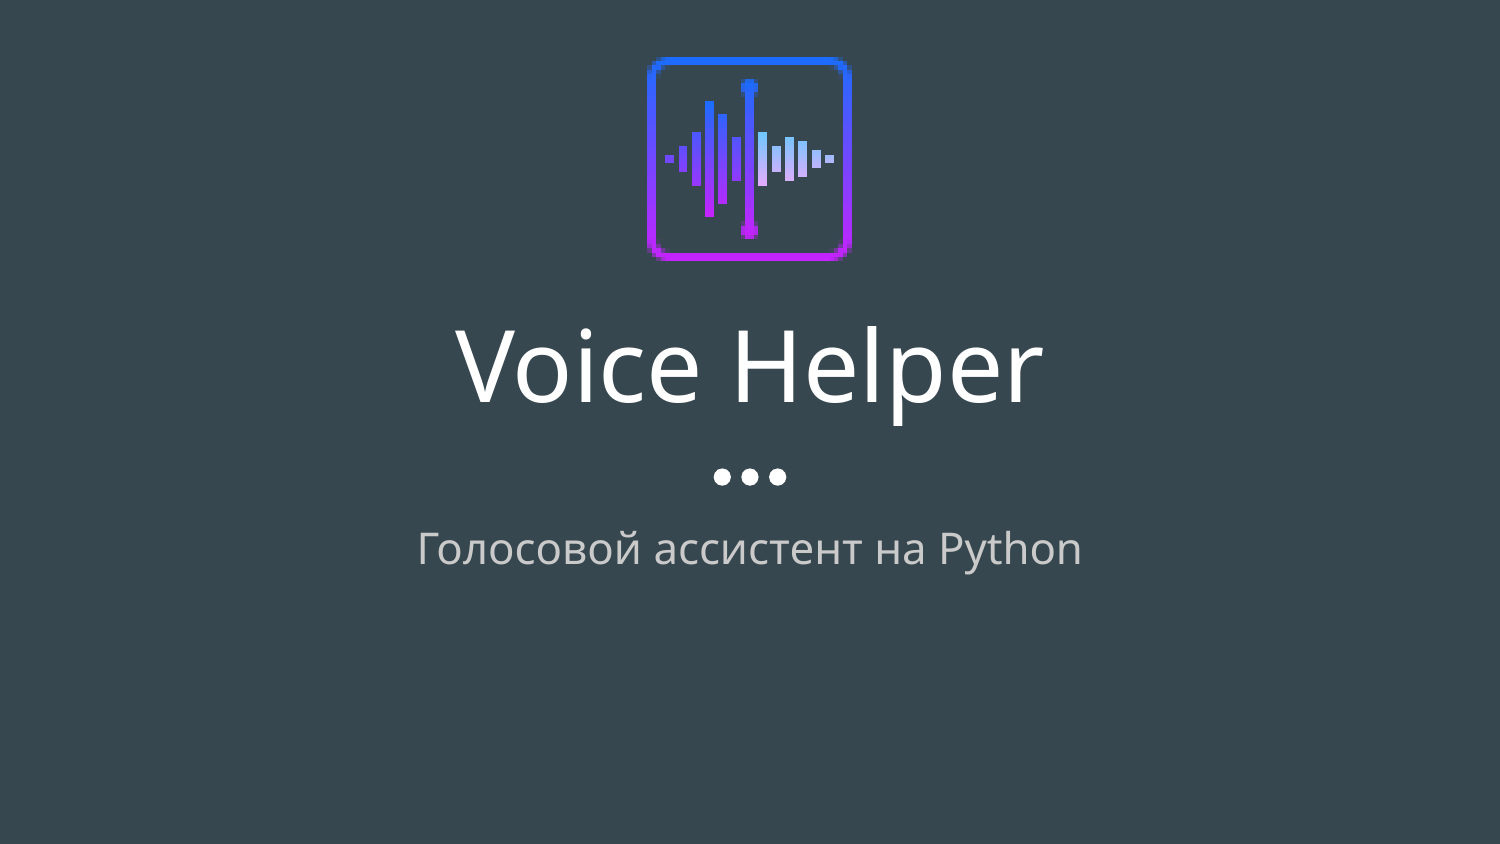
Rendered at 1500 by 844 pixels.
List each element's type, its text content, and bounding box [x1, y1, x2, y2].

title Voice Helper [110, 162, 1390, 447]
subtitle Голосовой ассистент на Python [110, 502, 1390, 633]
picture [607, 17, 893, 302]
